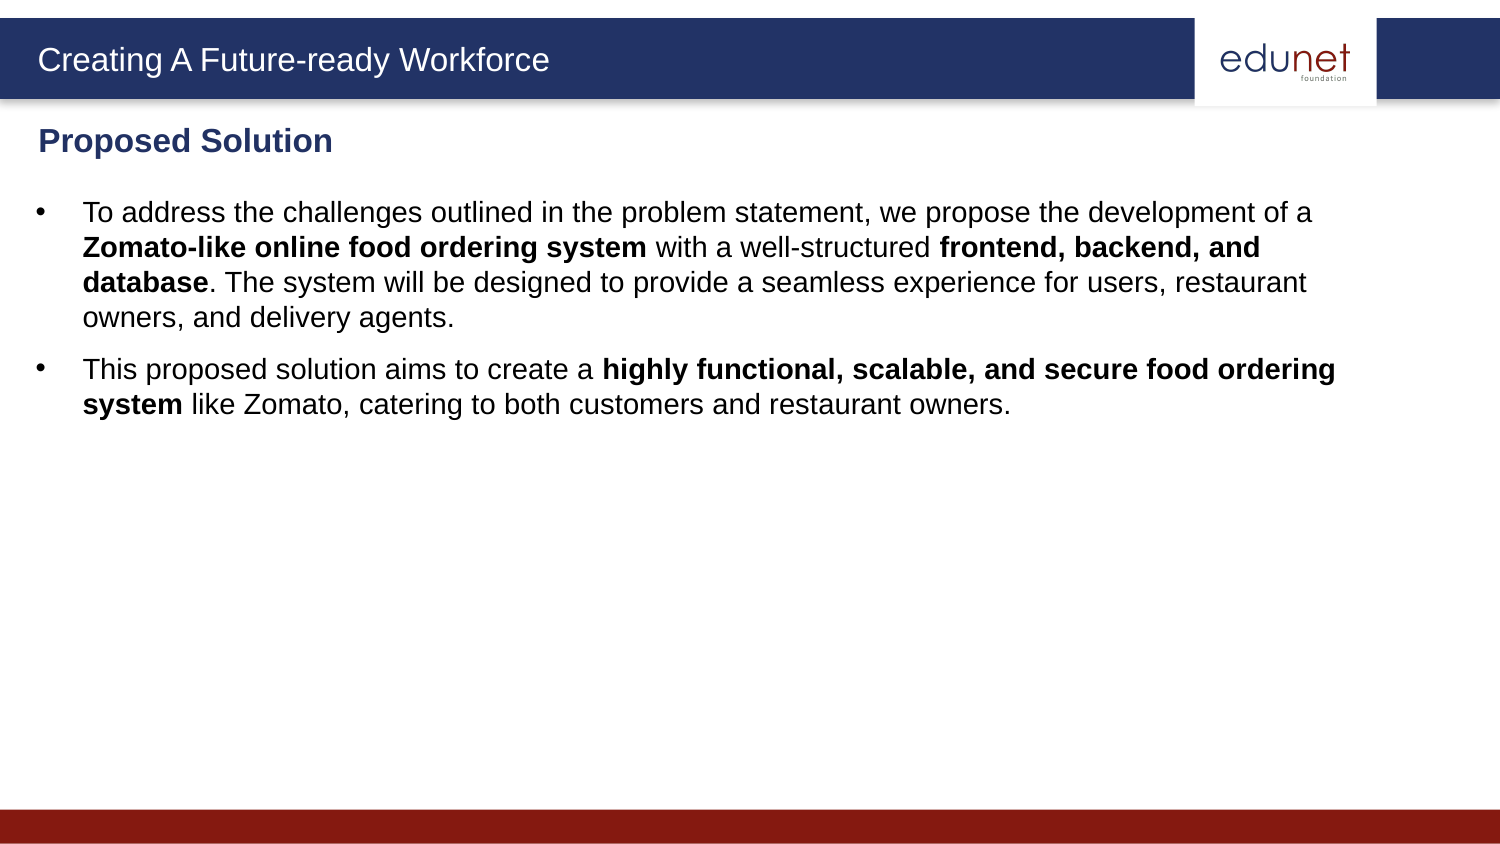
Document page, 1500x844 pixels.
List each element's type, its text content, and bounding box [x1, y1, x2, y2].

text_box Proposed Solution [23, 112, 750, 167]
text_box To address the challenges outlined in the problem statement, we propose the development of a Zomato-like online food ordering system with a well-structured frontend, backend, and database. The system will be designed to provide a seamless experience for users, restaurant owners, and delivery agents. This proposed solution aims to create a highly functional, scalable, and secure food ordering system like Zomato, catering to both customers and restaurant owners. [20, 186, 1410, 479]
picture [1215, 38, 1356, 86]
